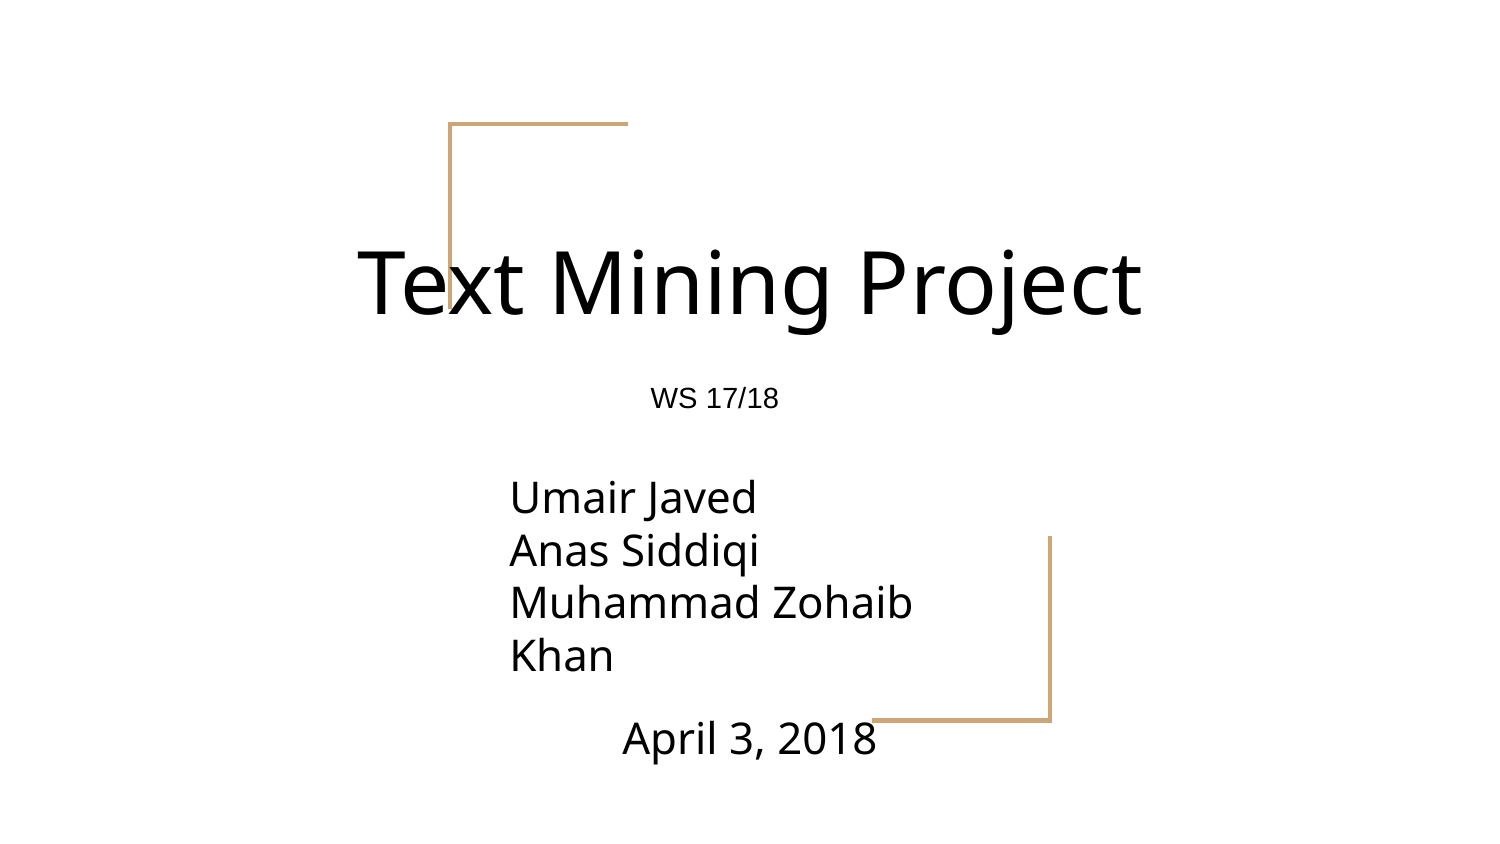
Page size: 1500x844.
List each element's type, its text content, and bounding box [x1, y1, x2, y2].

title Text Mining Project [110, 109, 1390, 347]
subtitle April 3, 2018 [110, 695, 1390, 826]
subtitle Umair Javed Anas Siddiqi Muhammad Zohaib Khan [494, 455, 1006, 678]
text_box WS 17/18 [635, 364, 865, 480]
